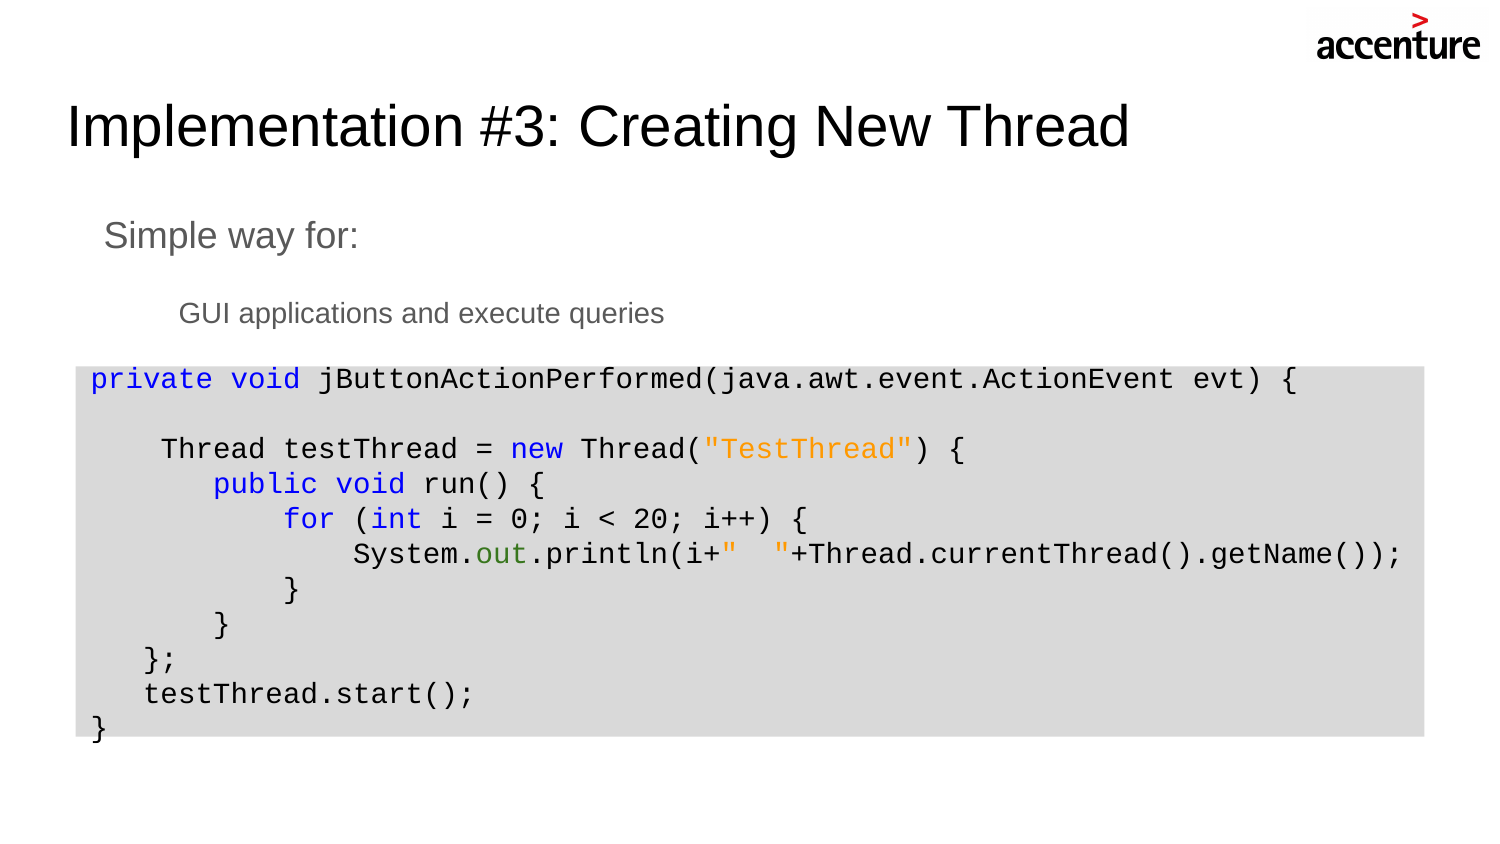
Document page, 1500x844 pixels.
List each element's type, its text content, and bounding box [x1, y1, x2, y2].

text_box private void jButtonActionPerformed(java.awt.event.ActionEvent evt) { Thread testThread = new Thread("TestThread") { public void run() { for (int i = 0; i < 20; i++) { System.out.println(i+" "+Thread.currentThread().getName()); } } }; testThread.start(); } [75, 366, 1425, 737]
picture [1306, 7, 1489, 62]
title Implementation #3: Creating New Thread [51, 72, 1449, 167]
list Simple way for: GUI applications and execute queries [51, 189, 1449, 326]
